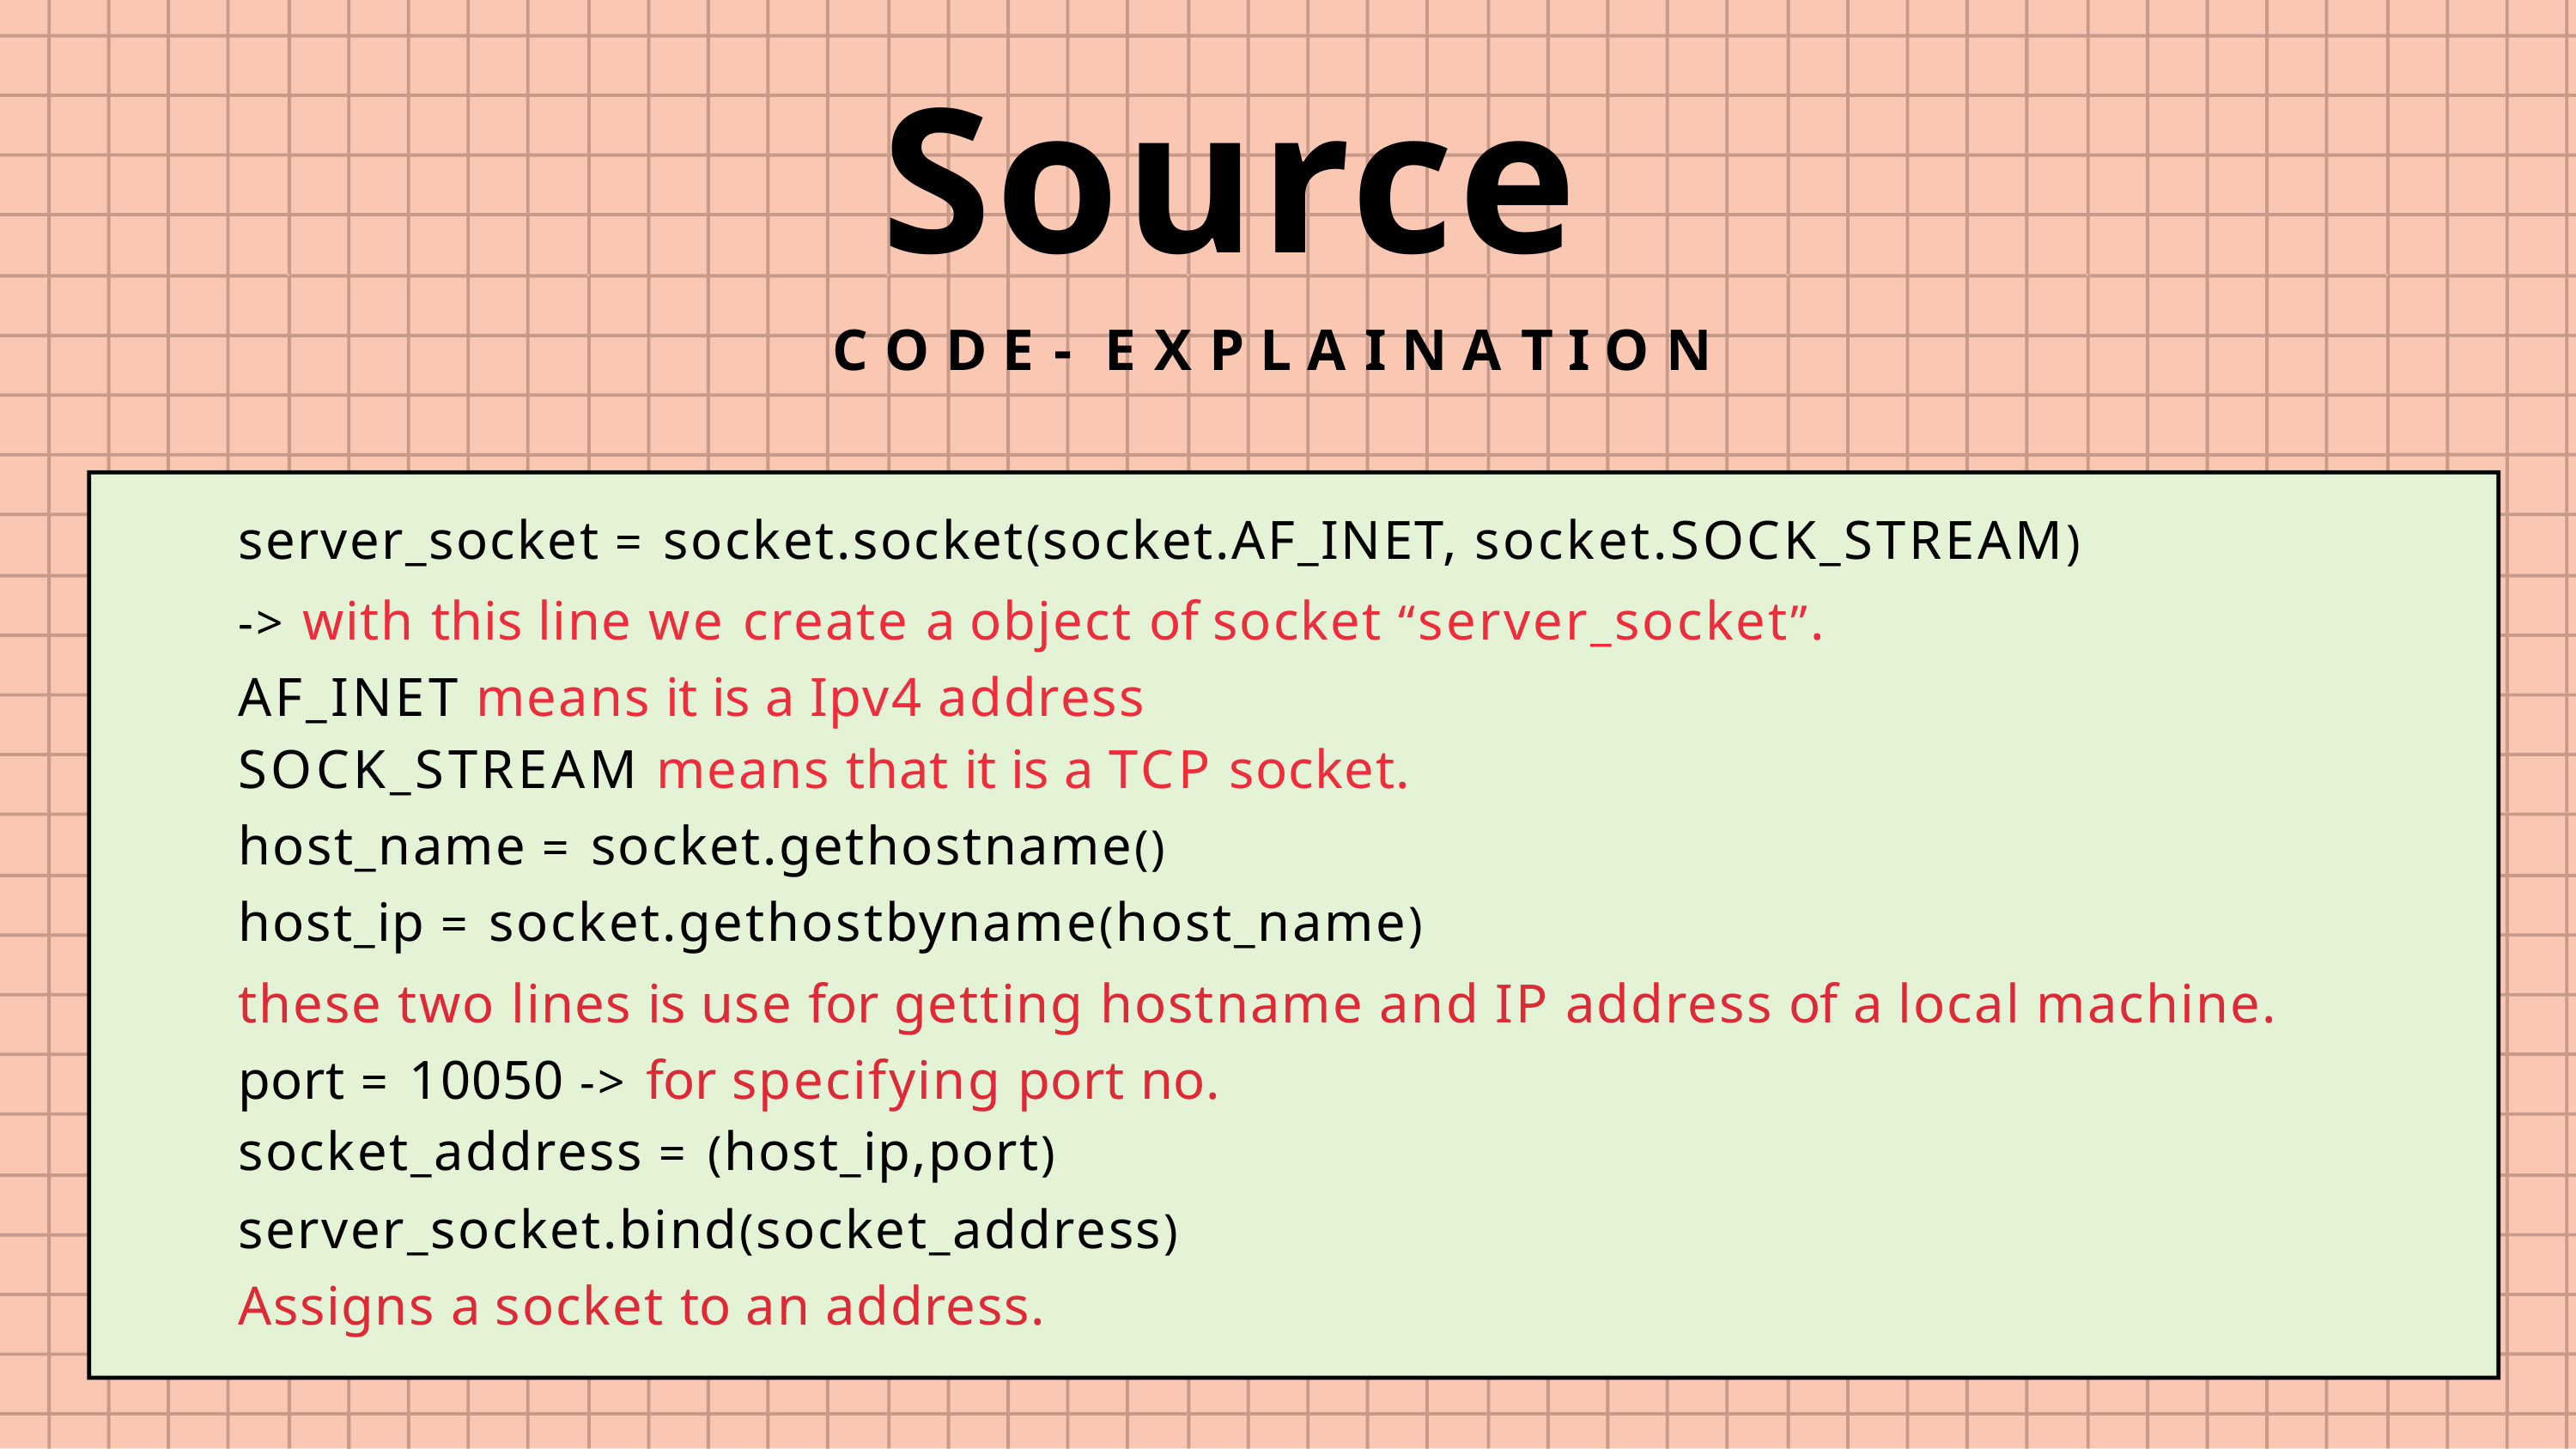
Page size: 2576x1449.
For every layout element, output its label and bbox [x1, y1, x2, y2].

text_box [87, 470, 2501, 1380]
text_box [0, 0, 2576, 1449]
